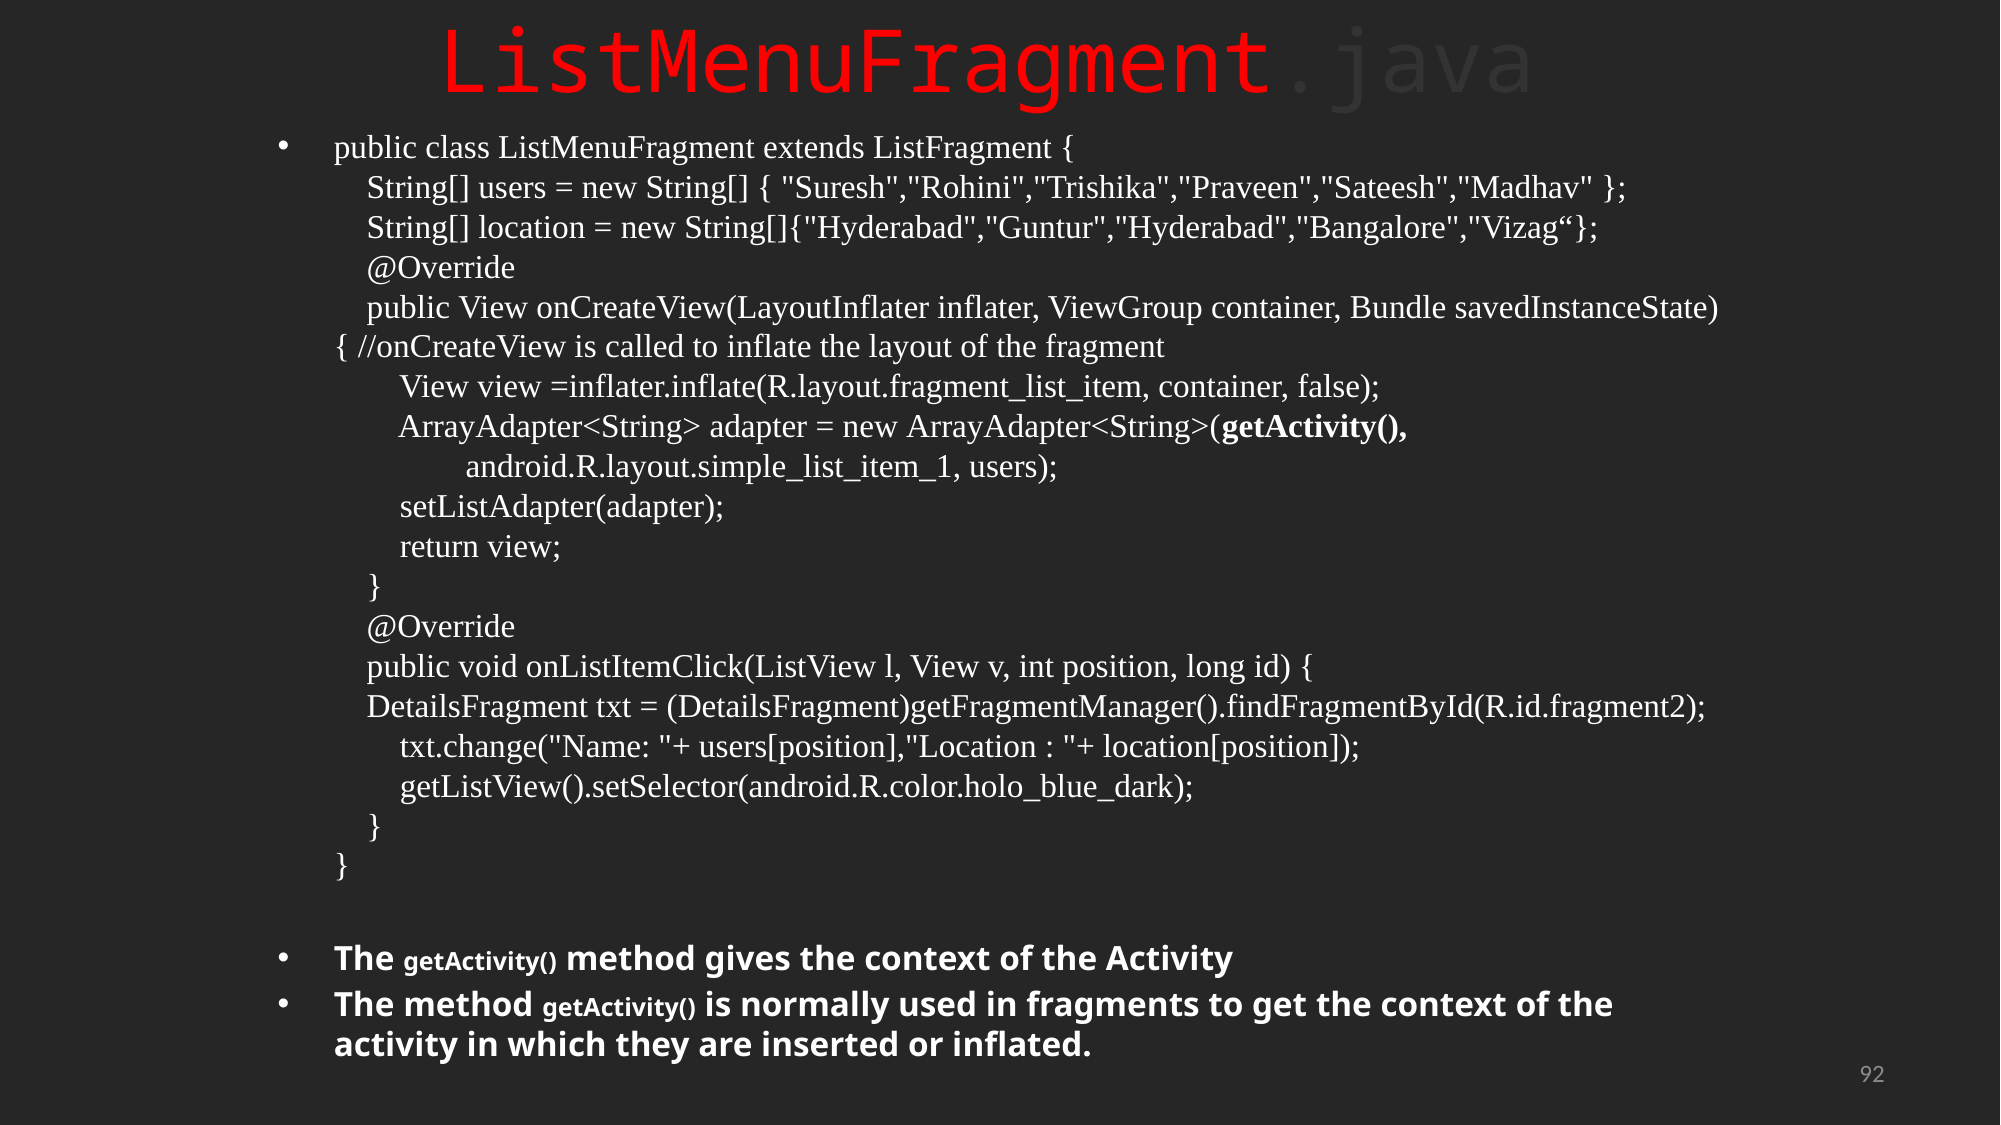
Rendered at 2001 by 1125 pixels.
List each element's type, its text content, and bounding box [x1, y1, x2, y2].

list public class ListMenuFragment extends ListFragment { String[] users = new String[] { "Suresh","Rohini","Trishika","Praveen","Sateesh","Madhav" }; String[] location = new String[]{"Hyderabad","Guntur","Hyderabad","Bangalore","Vizag“}; @Override public View onCreateView(LayoutInflater inflater, ViewGroup container, Bundle savedInstanceState) { //onCreateView is called to inflate the layout of the fragment View view =inflater.inflate(R.layout.fragment_list_item, container, false); ArrayAdapter<String> adapter = new ArrayAdapter<String>(getActivity(), android.R.layout.simple_list_item_1, users); setListAdapter(adapter); return view; } @Override public void onListItemClick(ListView l, View v, int position, long id) { DetailsFragment txt = (DetailsFragment)getFragmentManager().findFragmentById(R.id.fragment2); txt.change("Name: "+ users[position],"Location : "+ location[position]); getListView().setSelector(android.R.color.holo_blue_dark); } } The getActivity() method gives the context of the Activity The method getActivity() is normally used in fragments to get the context of the activity in which they are inserted or inflated. [262, 117, 1738, 1100]
title ListMenuFragment.java [312, 0, 1663, 117]
slide_number 92 [1433, 1042, 1900, 1103]
